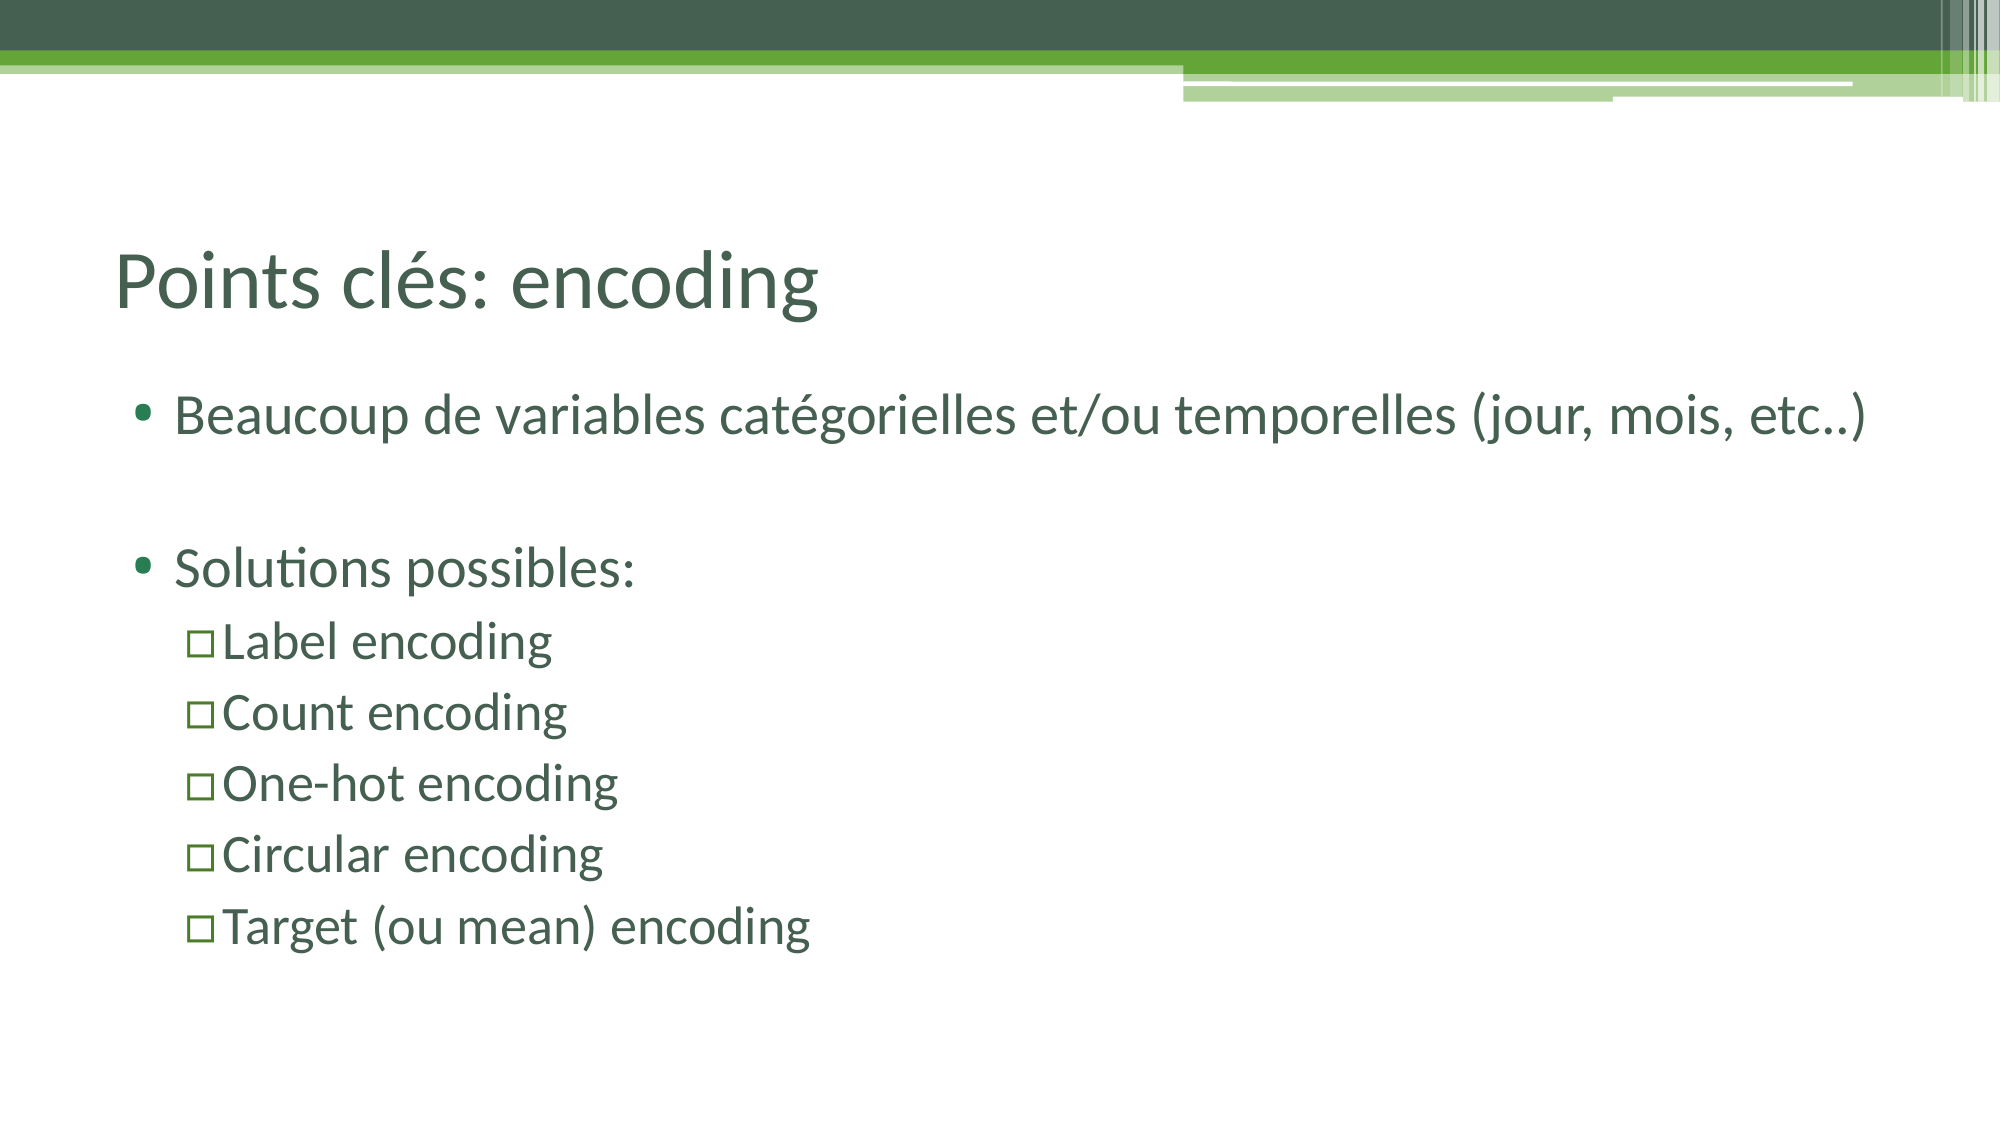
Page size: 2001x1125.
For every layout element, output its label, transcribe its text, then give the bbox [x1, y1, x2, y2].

title Points clés: encoding [99, 187, 1900, 363]
list Beaucoup de variables catégorielles et/ou temporelles (jour, mois, etc..) Solutions possibles: Label encoding Count encoding One-hot encoding Circular encoding Target (ou mean) encoding [99, 368, 1900, 1079]
